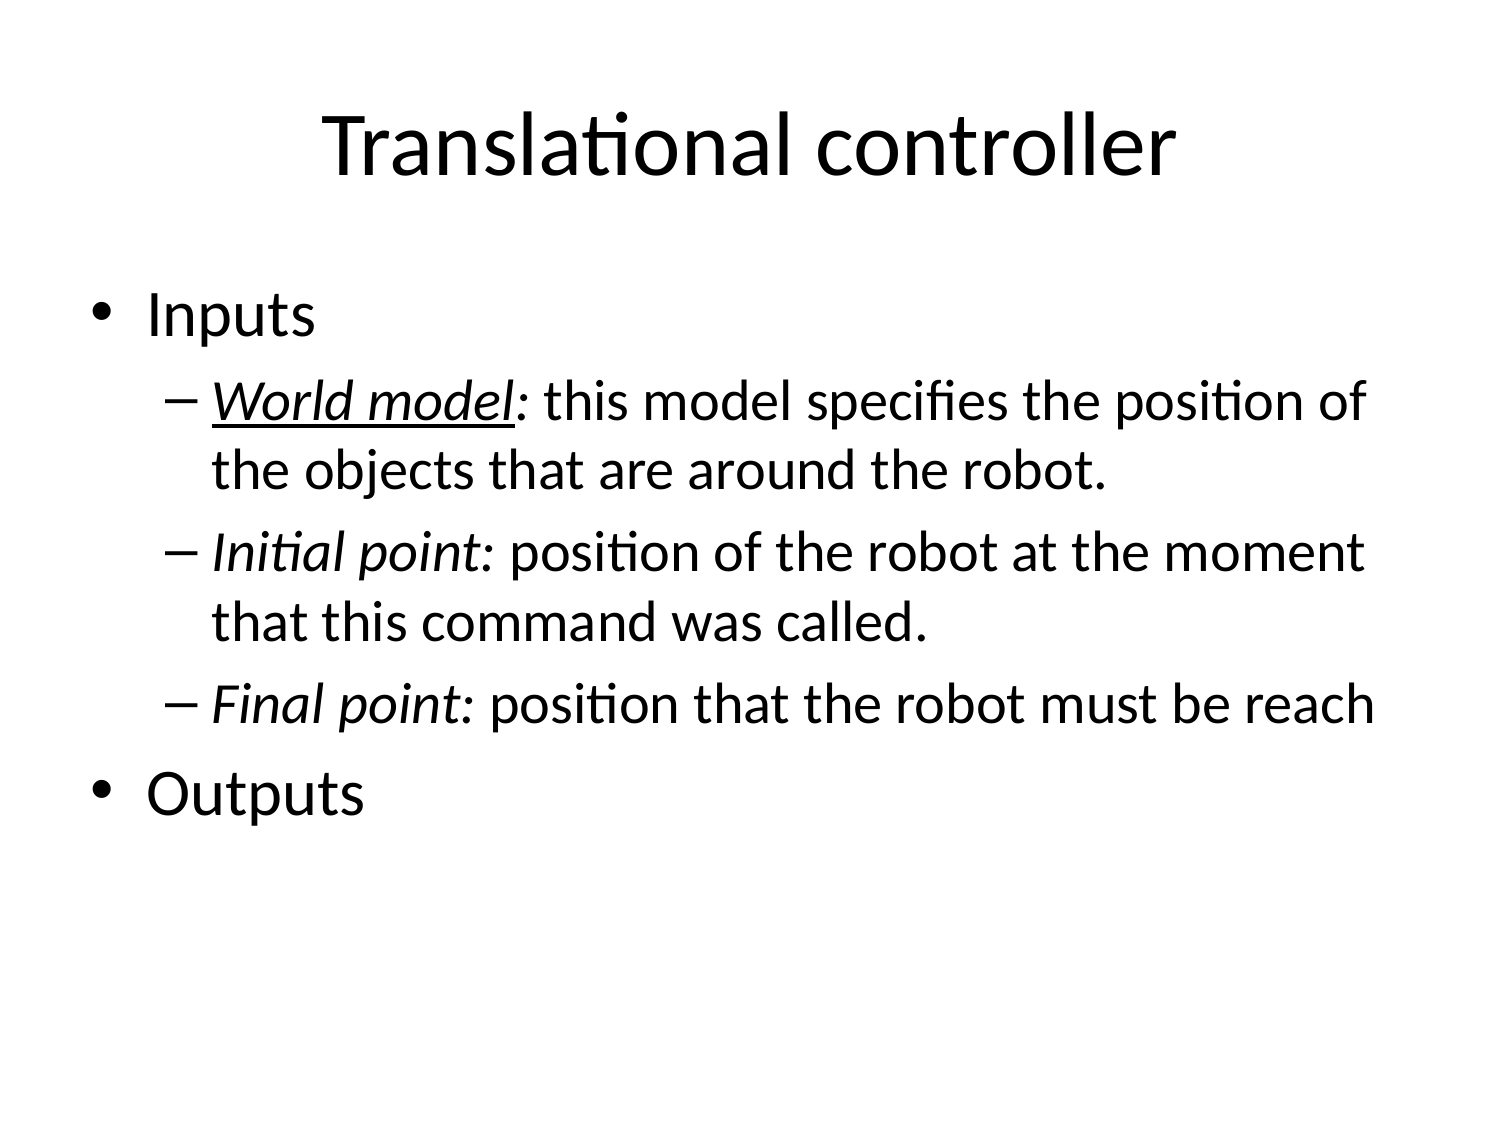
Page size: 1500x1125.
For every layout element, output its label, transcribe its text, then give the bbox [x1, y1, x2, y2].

title Translational controller [75, 45, 1425, 233]
list Inputs World model: this model specifies the position of the objects that are around the robot. Initial point: position of the robot at the moment that this command was called. Final point: position that the robot must be reach Outputs [75, 262, 1425, 1005]
